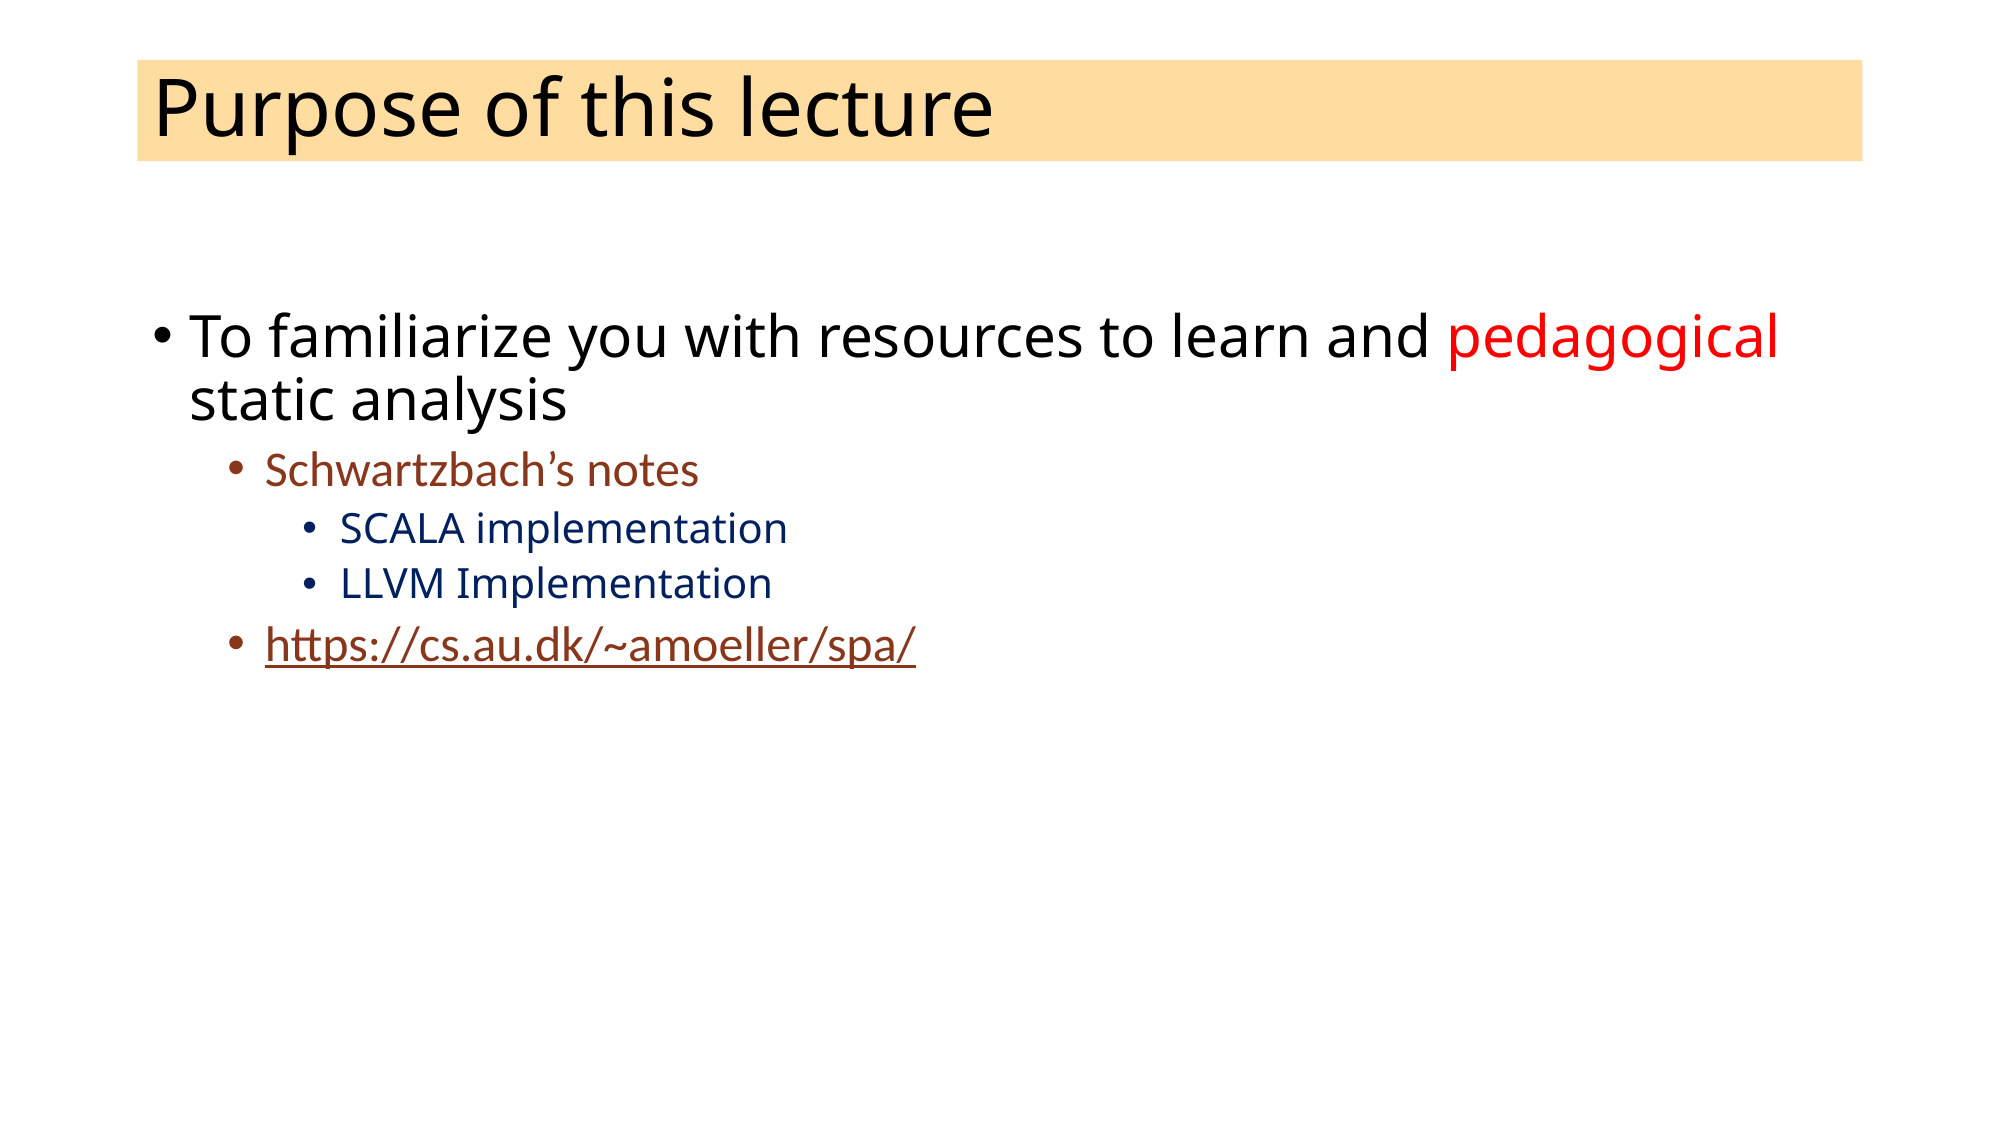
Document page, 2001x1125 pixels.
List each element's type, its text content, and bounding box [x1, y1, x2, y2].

title Purpose of this lecture [137, 59, 1863, 162]
list To familiarize you with resources to learn and pedagogical static analysis Schwartzbach’s notes SCALA implementation LLVM Implementation https://cs.au.dk/~amoeller/spa/ [137, 299, 1863, 1014]
